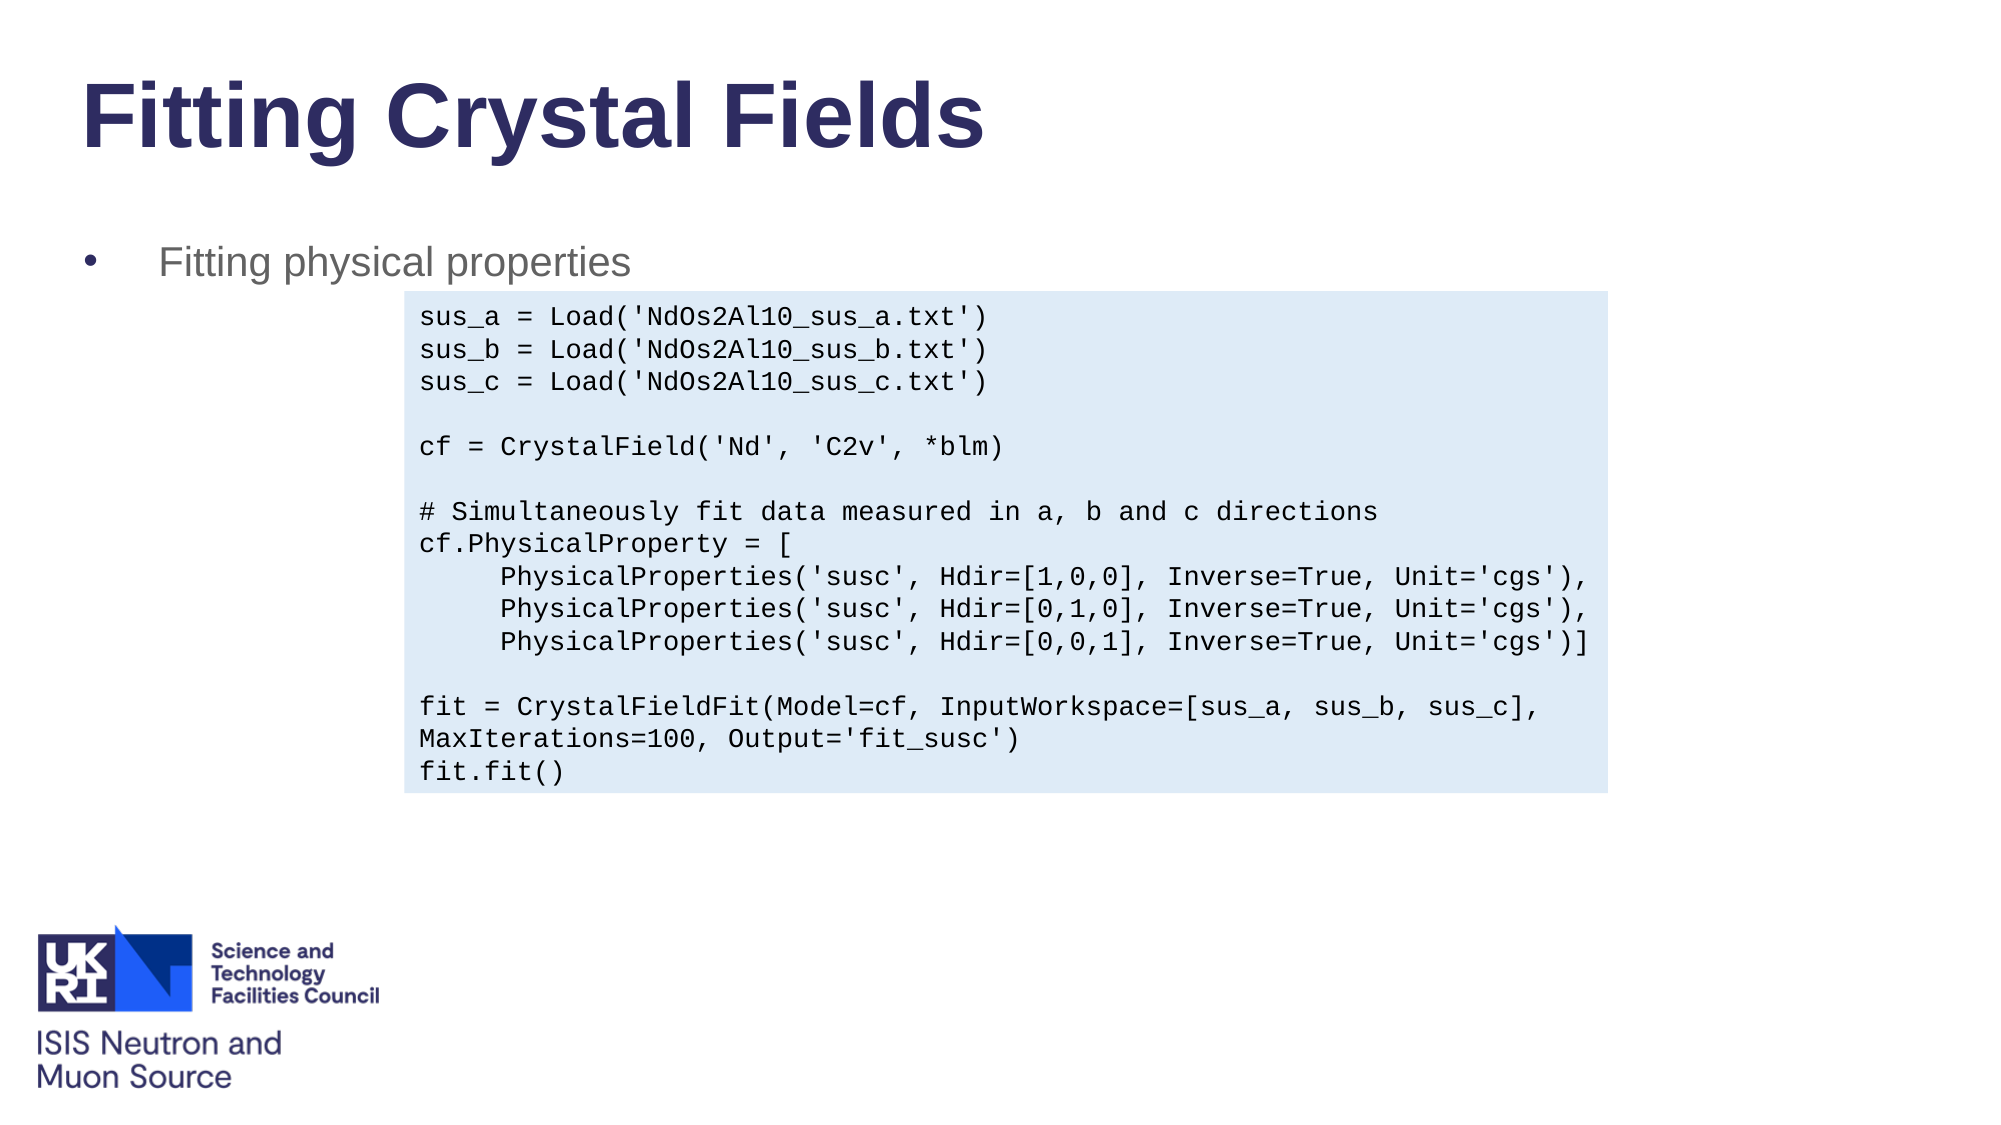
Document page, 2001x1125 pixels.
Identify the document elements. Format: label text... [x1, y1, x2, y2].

list Fitting physical properties [68, 227, 1827, 887]
text_box sus_a = Load('NdOs2Al10_sus_a.txt') sus_b = Load('NdOs2Al10_sus_b.txt') sus_c = Load('NdOs2Al10_sus_c.txt') cf = CrystalField('Nd', 'C2v', *blm) # Simultaneously fit data measured in a, b and c directions cf.PhysicalProperty = [ PhysicalProperties('susc', Hdir=[1,0,0], Inverse=True, Unit='cgs'), PhysicalProperties('susc', Hdir=[0,1,0], Inverse=True, Unit='cgs'), PhysicalProperties('susc', Hdir=[0,0,1], Inverse=True, Unit='cgs')] fit = CrystalFieldFit(Model=cf, InputWorkspace=[sus_a, sus_b, sus_c], MaxIterations=100, Output='fit_susc') fit.fit() [404, 291, 1608, 794]
picture [15, 911, 402, 1111]
title Fitting Crystal Fields [66, 56, 1827, 180]
